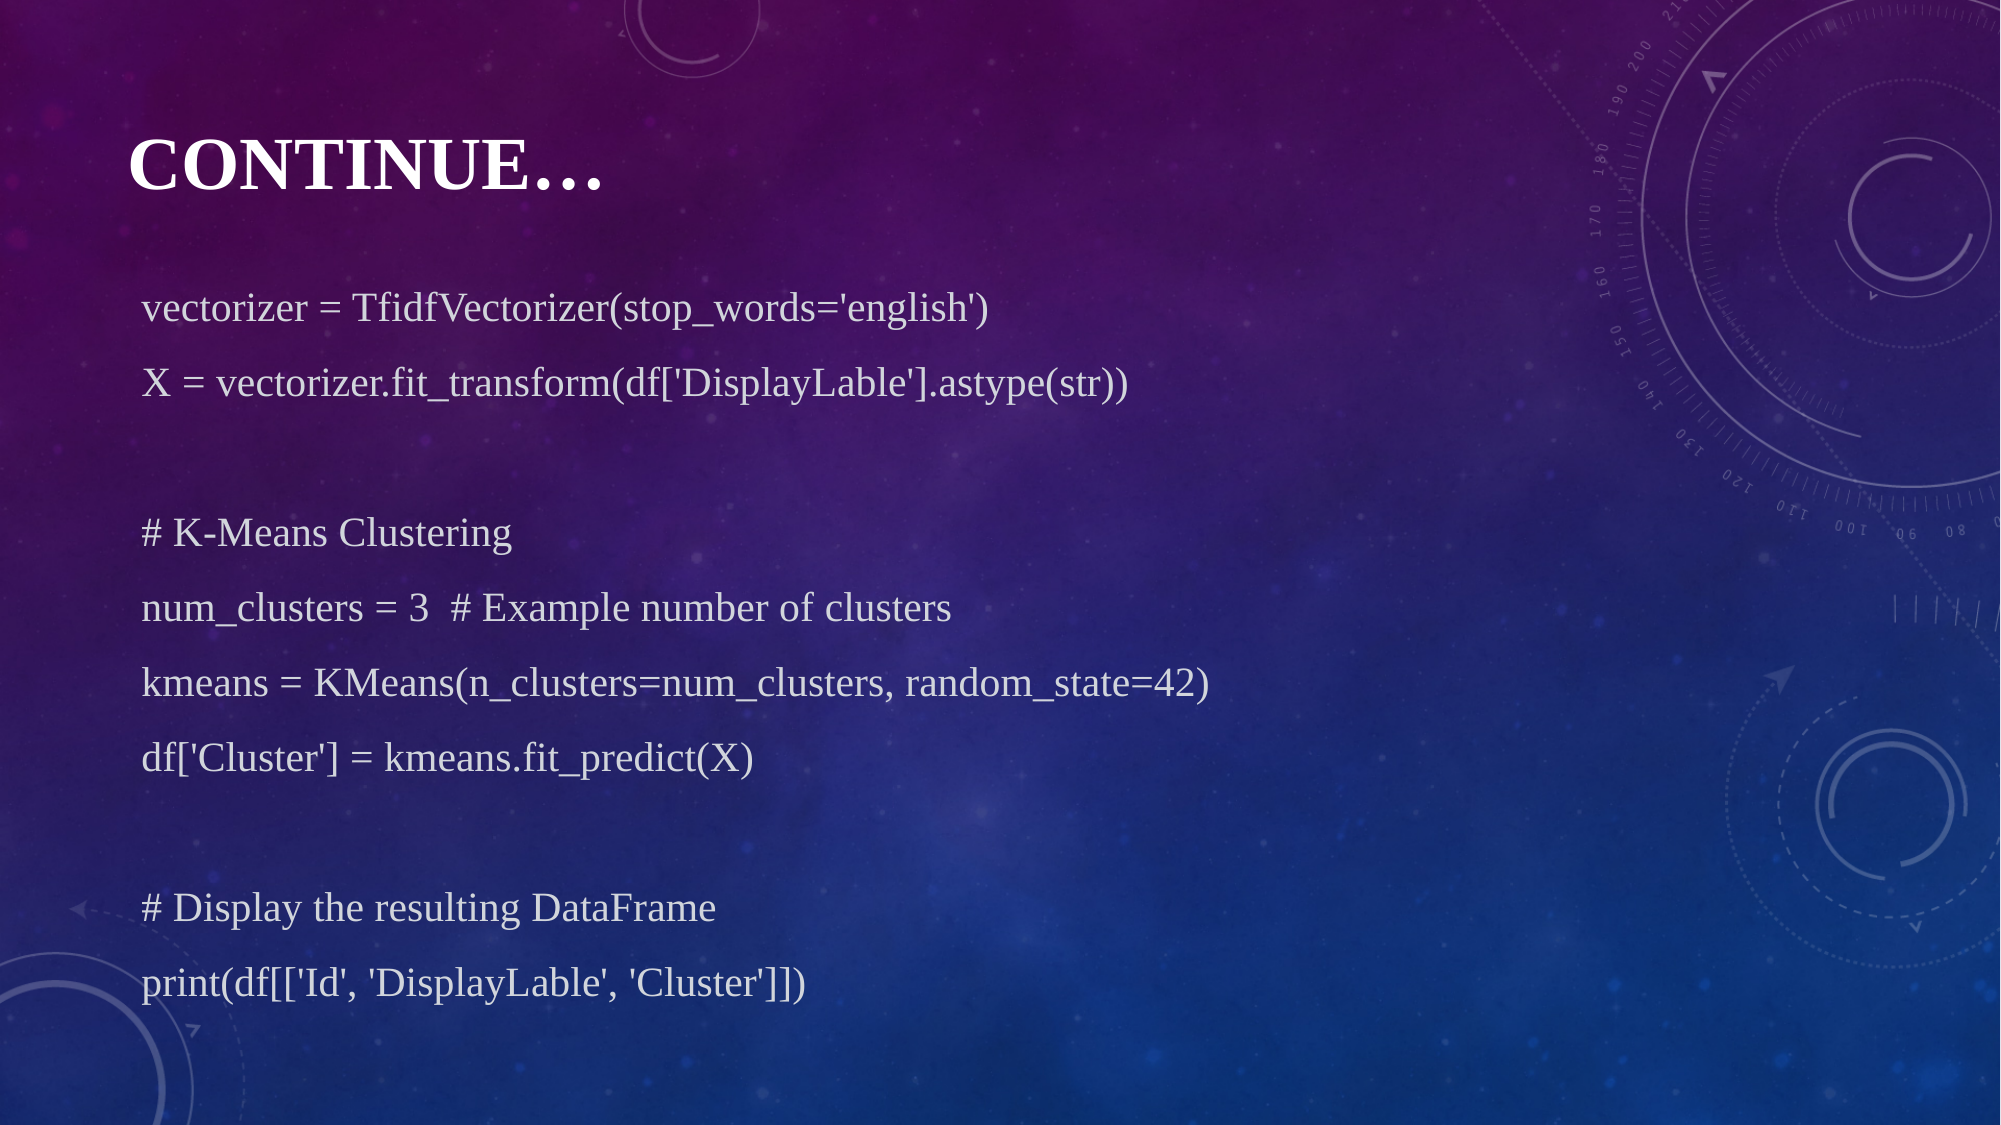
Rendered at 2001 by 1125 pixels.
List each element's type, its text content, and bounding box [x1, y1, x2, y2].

text_box vectorizer = TfidfVectorizer(stop_words='english') X = vectorizer.fit_transform(df['DisplayLable'].astype(str)) # K-Means Clustering num_clusters = 3 # Example number of clusters kmeans = KMeans(n_clusters=num_clusters, random_state=42) df['Cluster'] = kmeans.fit_predict(X) # Display the resulting DataFrame print(df[['Id', 'DisplayLable', 'Cluster']]) [126, 247, 1860, 1087]
title CONTINUE… [112, 39, 1860, 279]
picture [0, 0, 2001, 1125]
